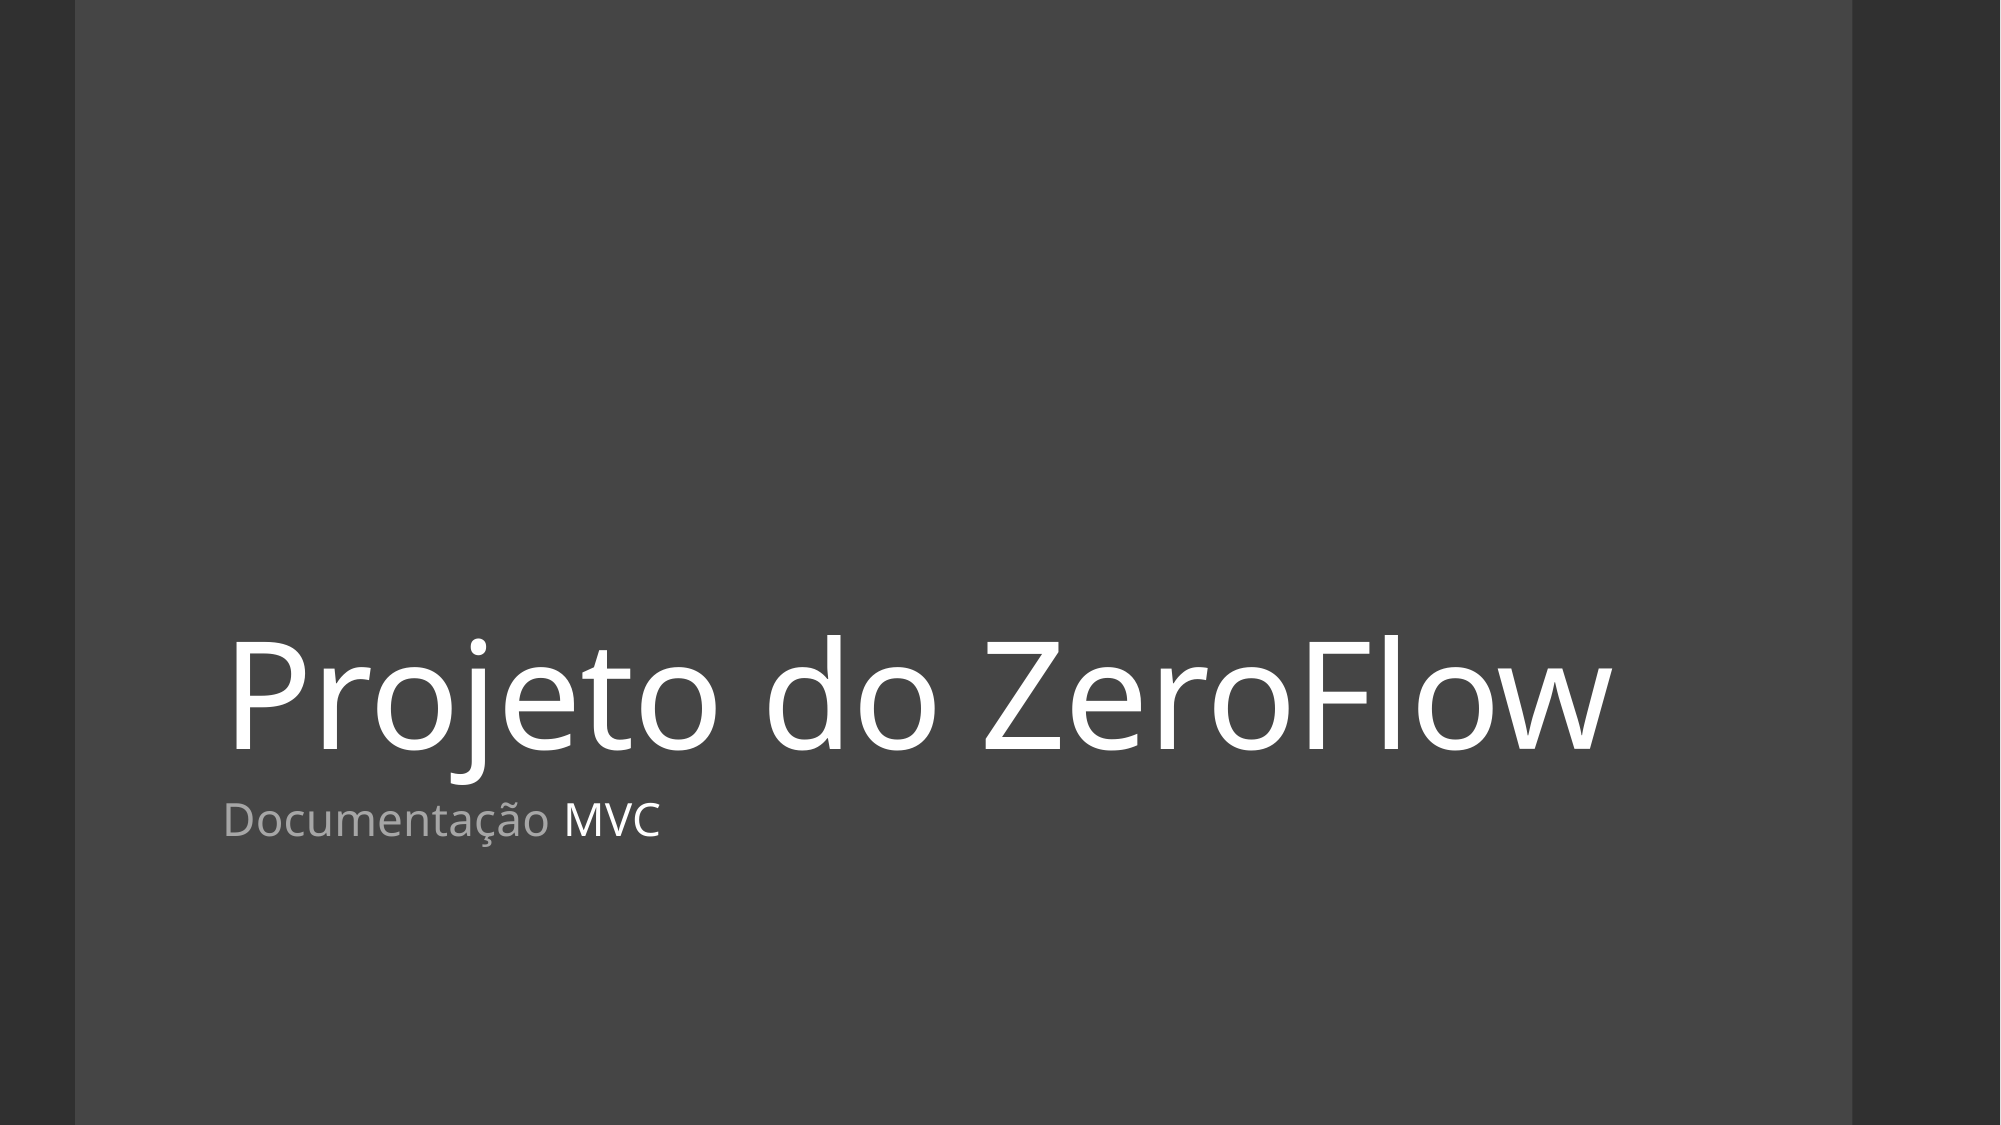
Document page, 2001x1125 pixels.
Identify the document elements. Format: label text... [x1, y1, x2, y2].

title Projeto do ZeroFlow [206, 124, 1752, 787]
subtitle Documentação MVC [206, 787, 1752, 1065]
